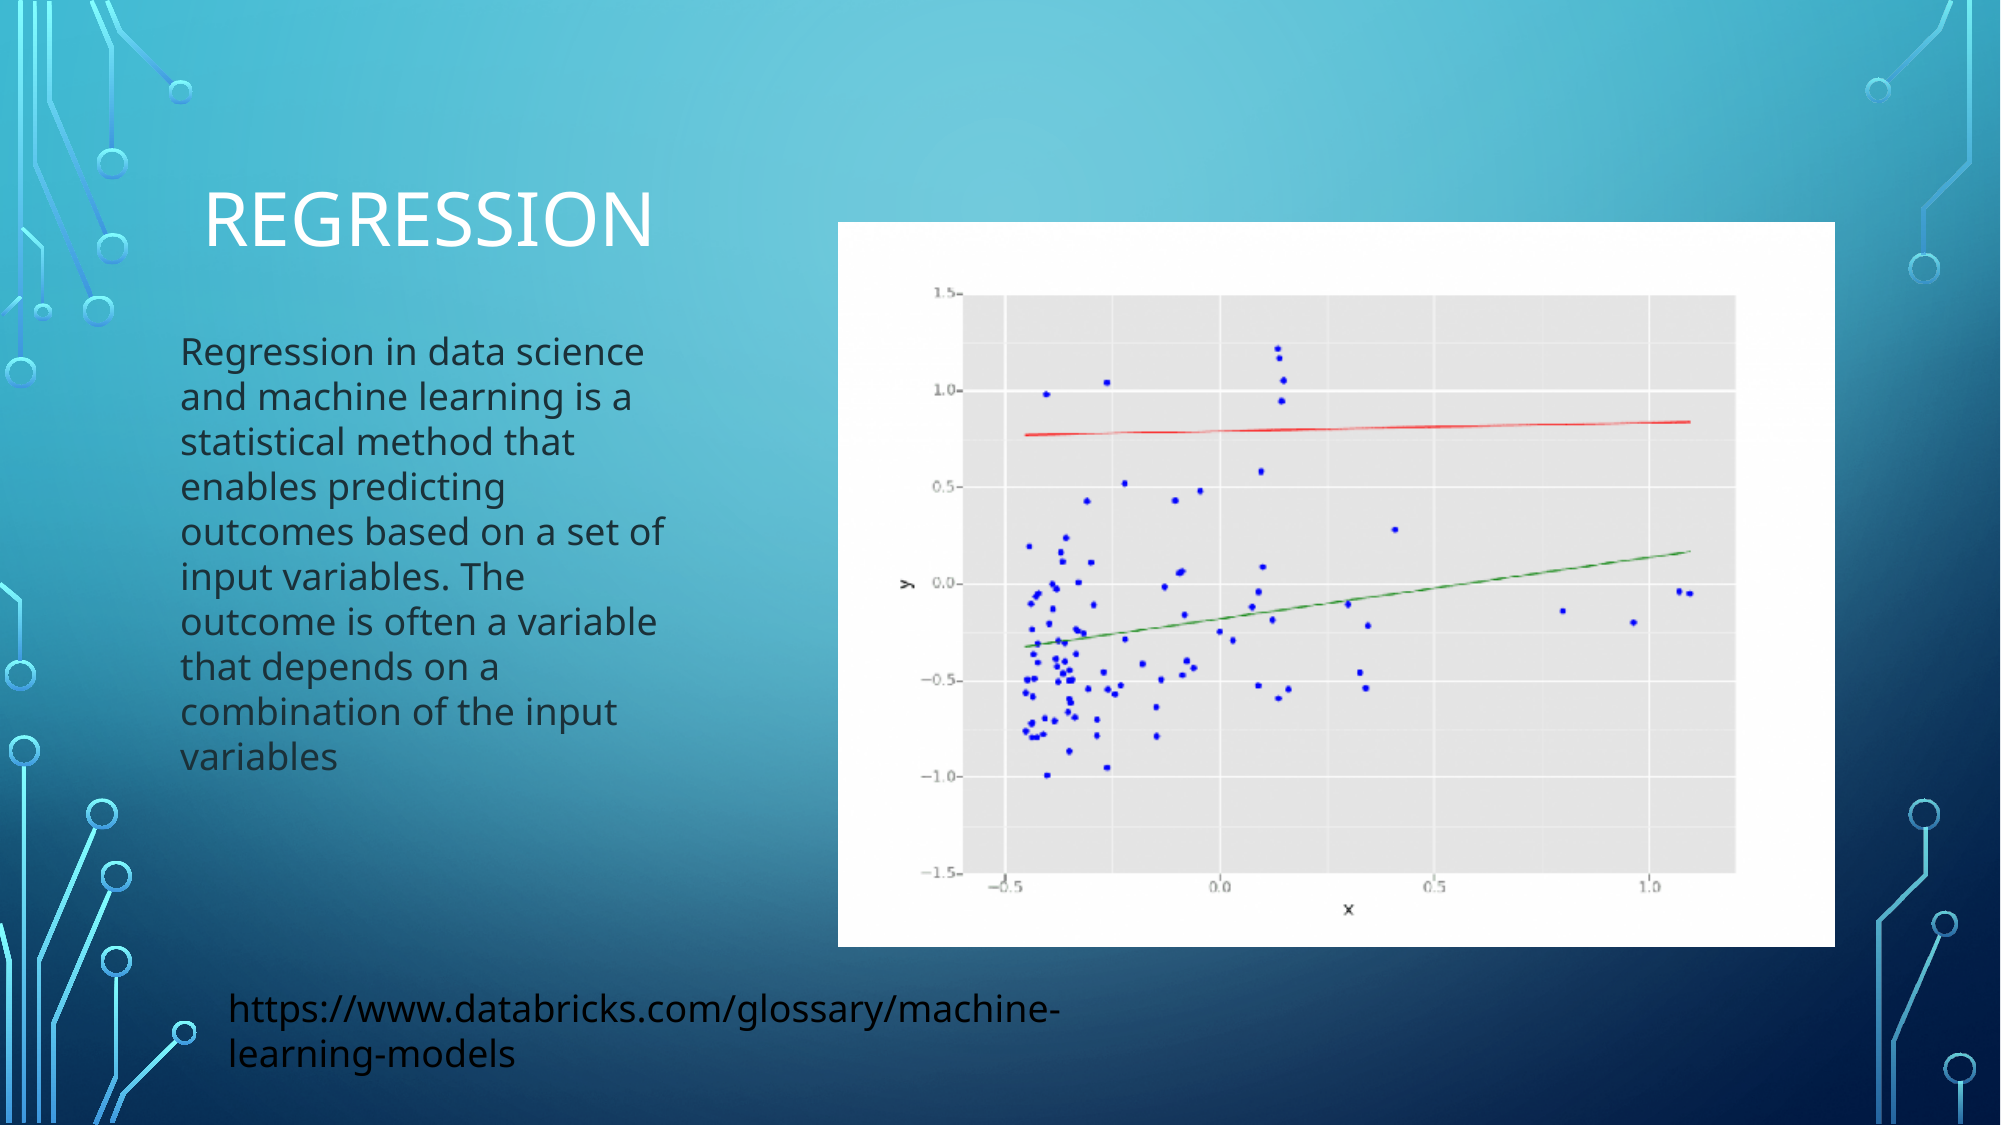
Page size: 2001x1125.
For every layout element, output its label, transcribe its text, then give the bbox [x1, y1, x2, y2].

text_box https://www.databricks.com/glossary/machine-learning-models [213, 978, 1214, 1083]
text_box Regression in data science and machine learning is a statistical method that enables predicting outcomes based on a set of input variables. The outcome is often a variable that depends on a combination of the input variables [165, 320, 692, 785]
title Regression [187, 101, 1813, 344]
picture [838, 222, 1835, 947]
